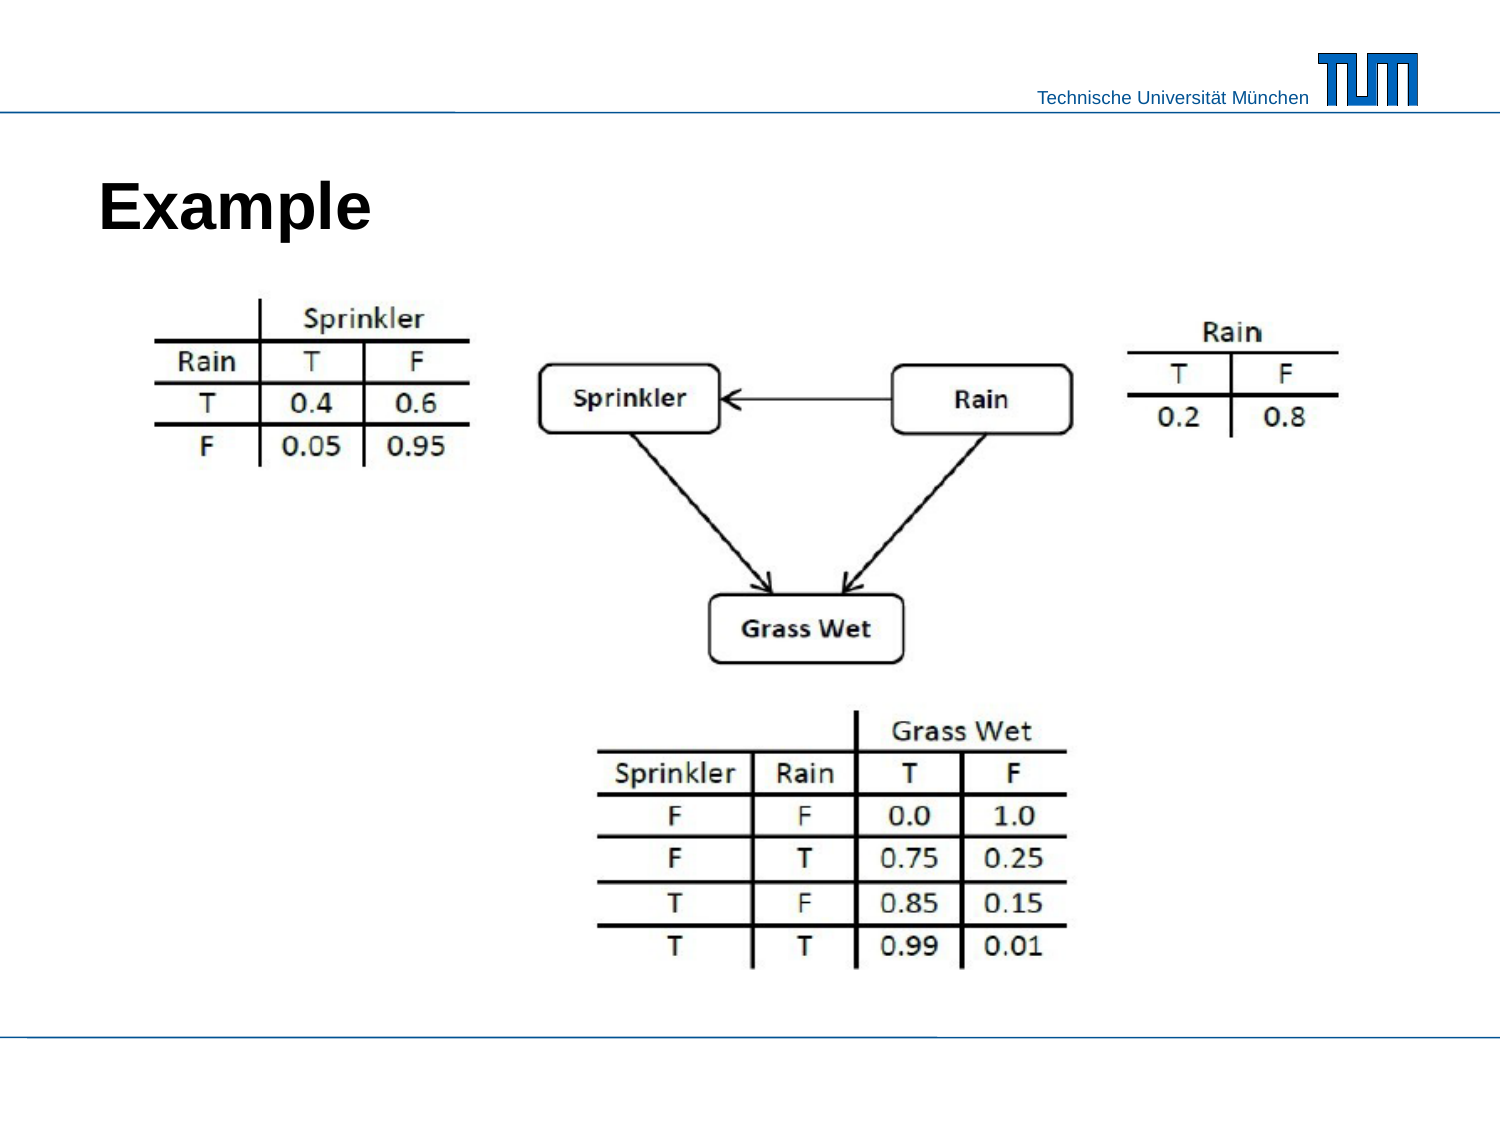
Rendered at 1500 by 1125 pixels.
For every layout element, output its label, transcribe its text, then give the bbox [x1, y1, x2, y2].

picture [96, 245, 1453, 1030]
title Example [83, 149, 1417, 250]
